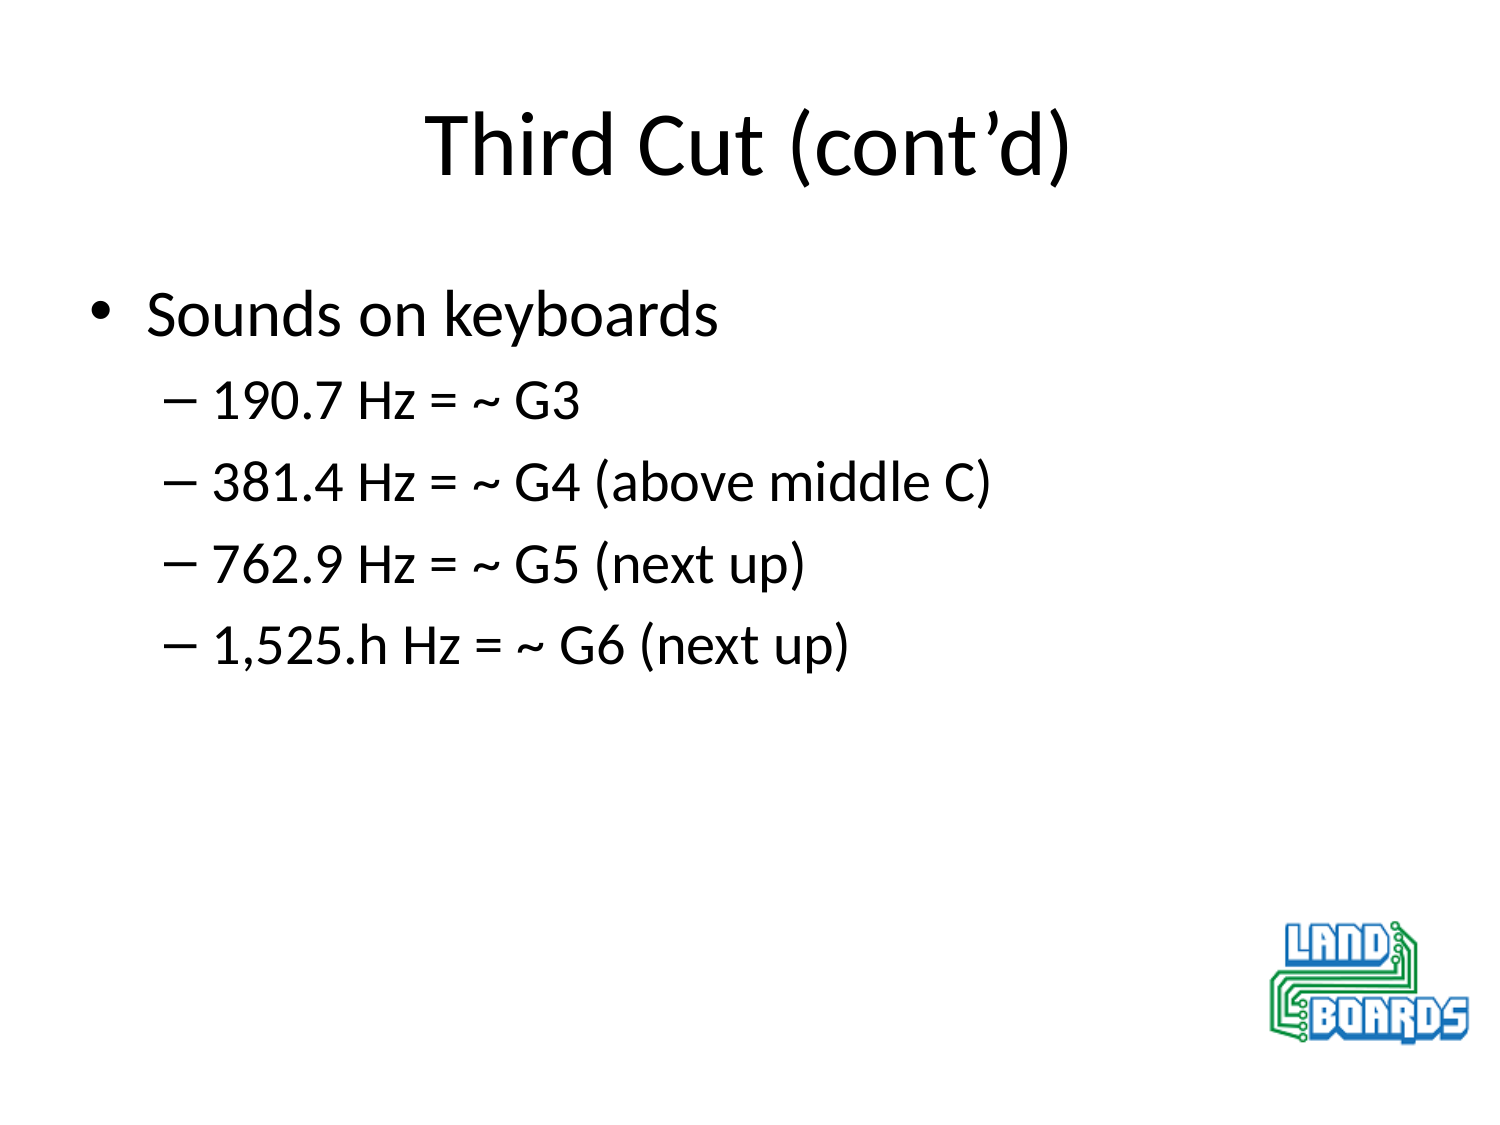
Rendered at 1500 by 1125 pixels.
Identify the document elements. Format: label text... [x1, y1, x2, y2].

picture [1262, 887, 1474, 1099]
text_box Third Cut (cont’d) [74, 45, 1425, 233]
text_box Sounds on keyboards 190.7 Hz = ~ G3 381.4 Hz = ~ G4 (above middle C) 762.9 Hz = ~ G5 (next up) 1,525.h Hz = ~ G6 (next up) [74, 262, 1425, 1005]
